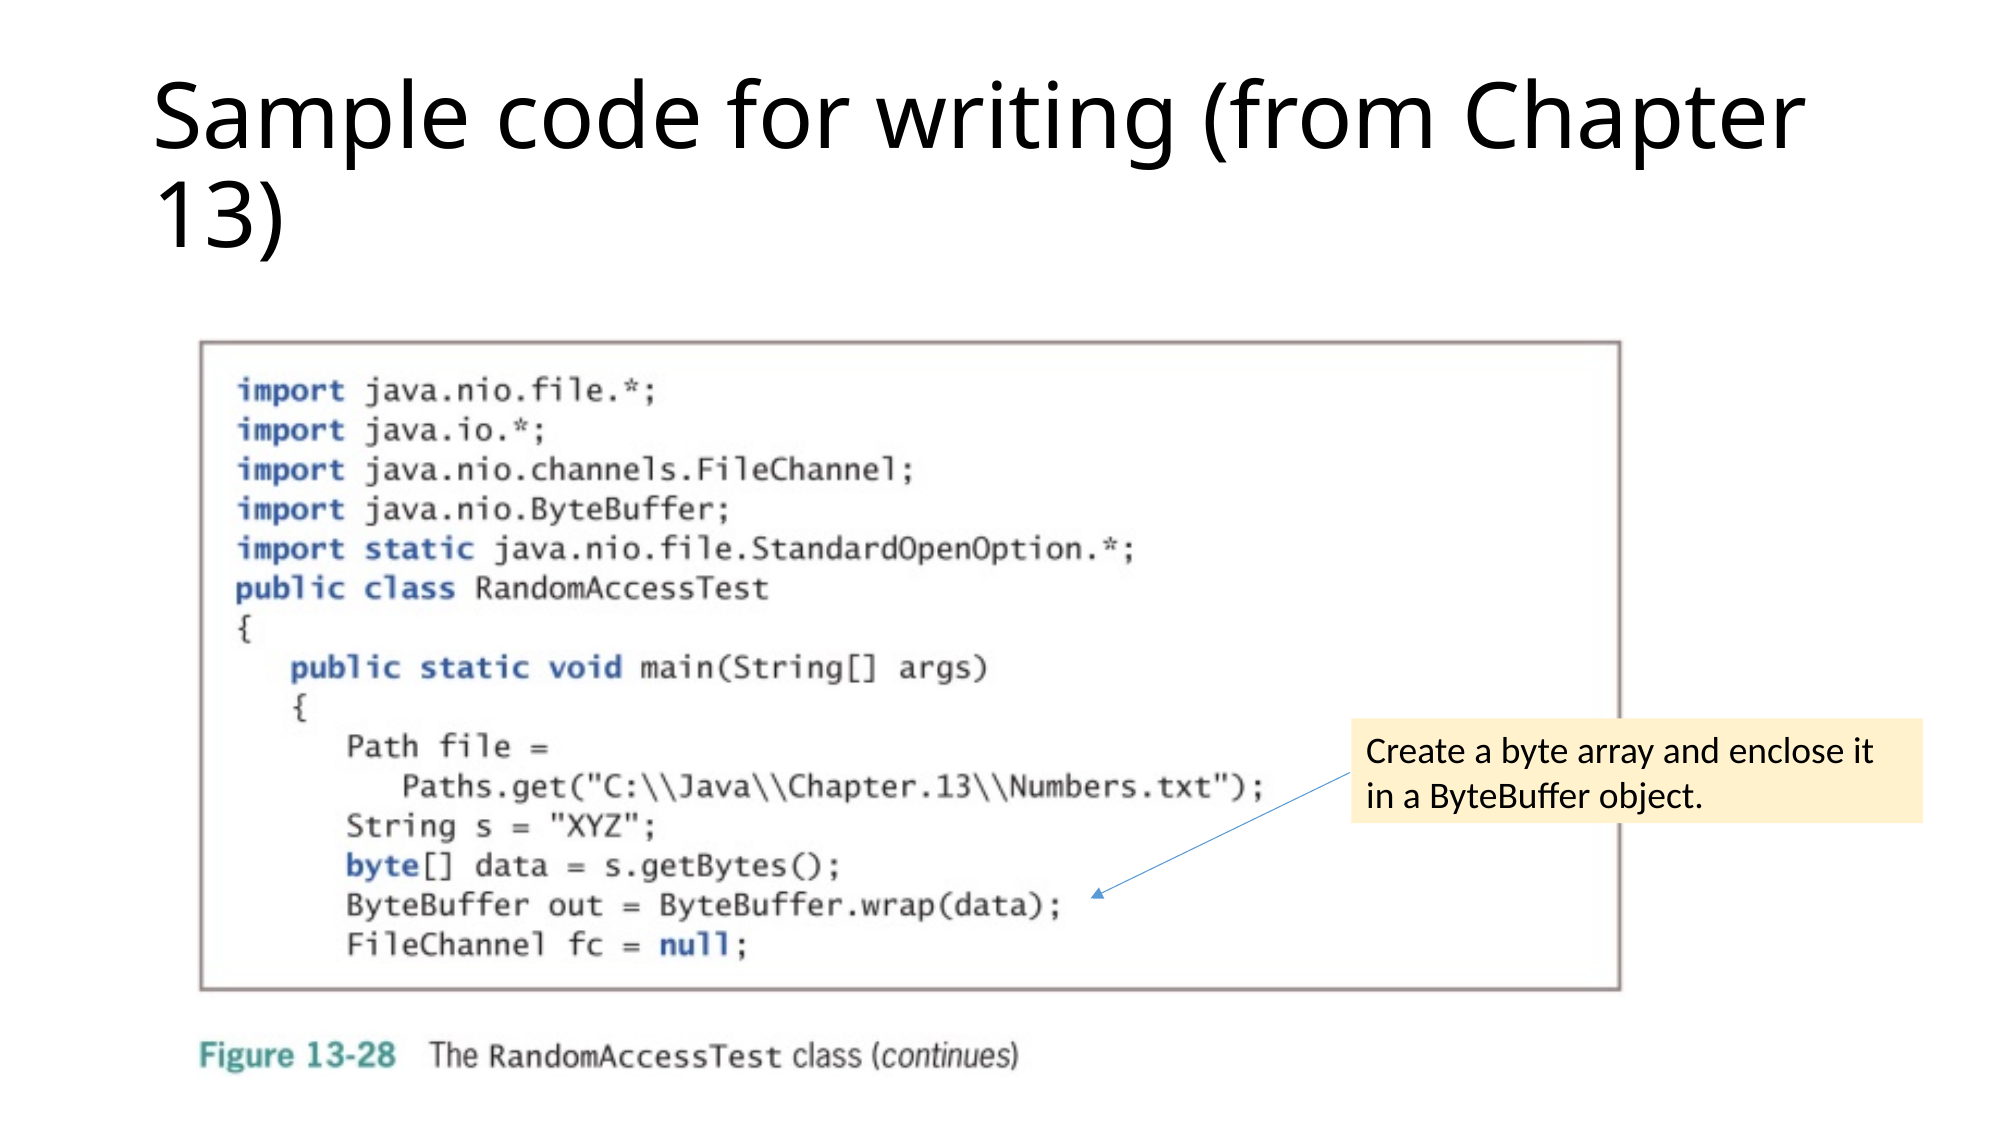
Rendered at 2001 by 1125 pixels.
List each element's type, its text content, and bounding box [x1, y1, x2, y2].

title Sample code for writing (from Chapter 13) [137, 59, 1863, 278]
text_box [1090, 772, 1350, 899]
text_box Create a byte array and enclose it in a ByteBuffer object. [1626, 718, 1923, 824]
picture [196, 337, 1626, 1077]
